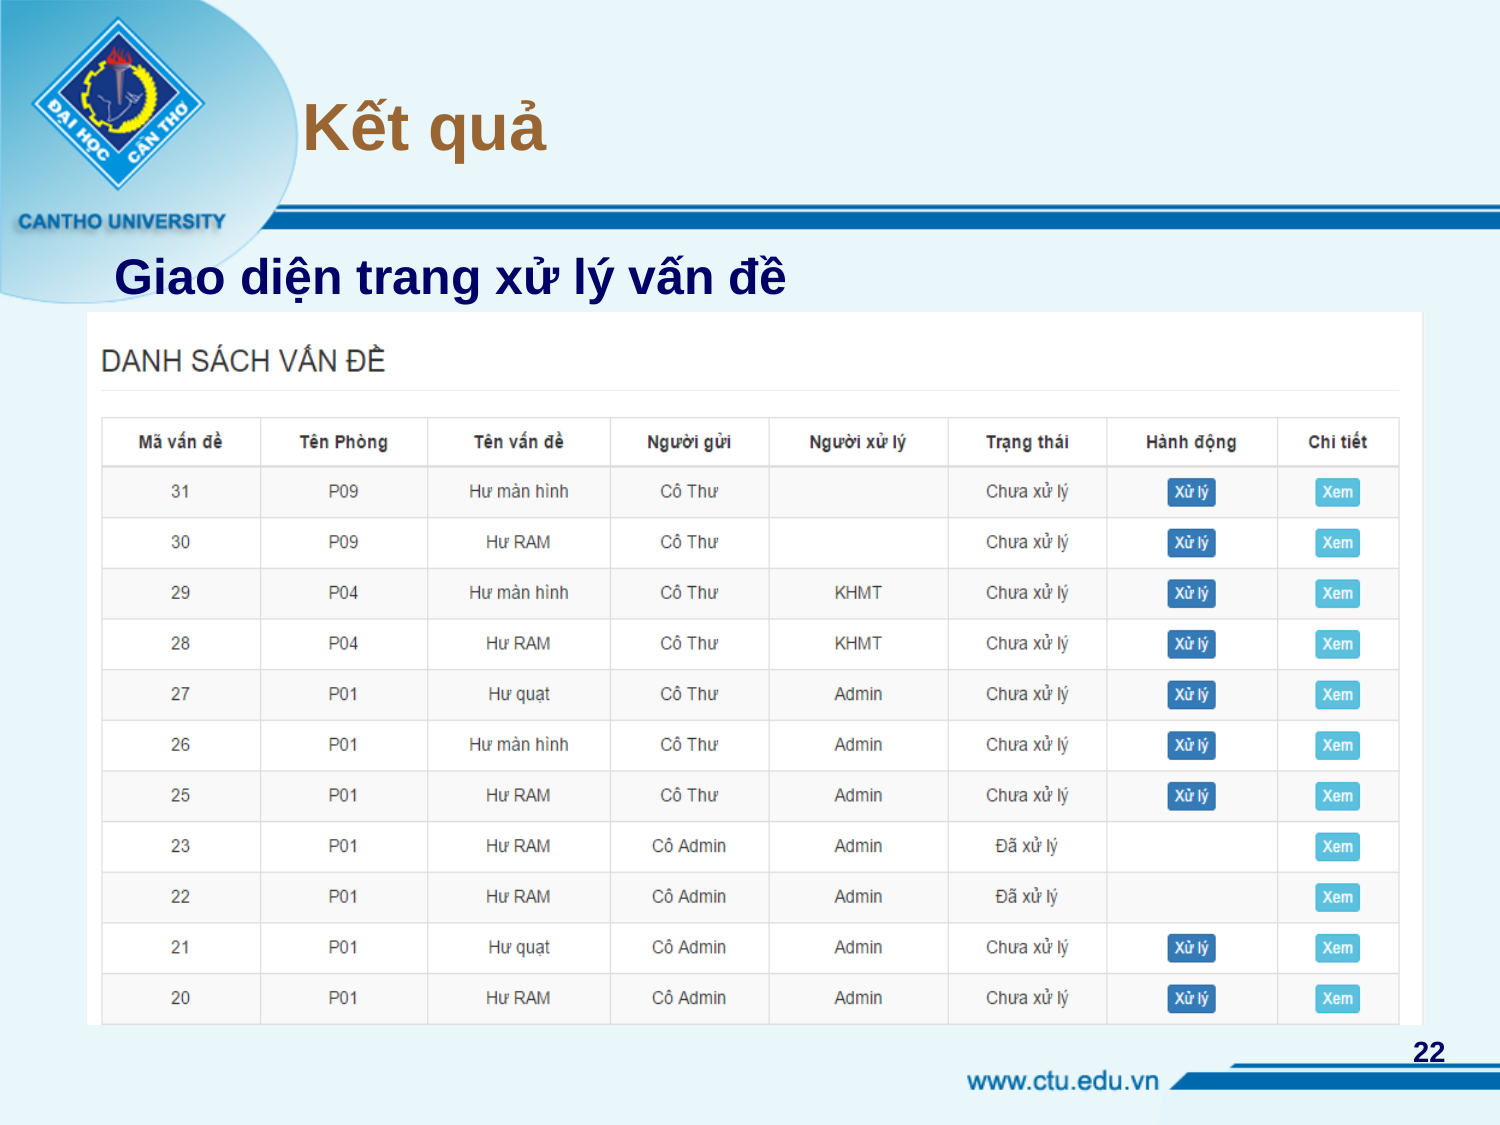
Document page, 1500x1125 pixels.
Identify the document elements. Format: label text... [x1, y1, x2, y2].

list Giao diện trang xử lý vấn đề [99, 237, 1450, 1038]
slide_number 22 [1110, 1026, 1461, 1118]
title Kết quả [287, 46, 1450, 202]
picture [0, 0, 1500, 1125]
